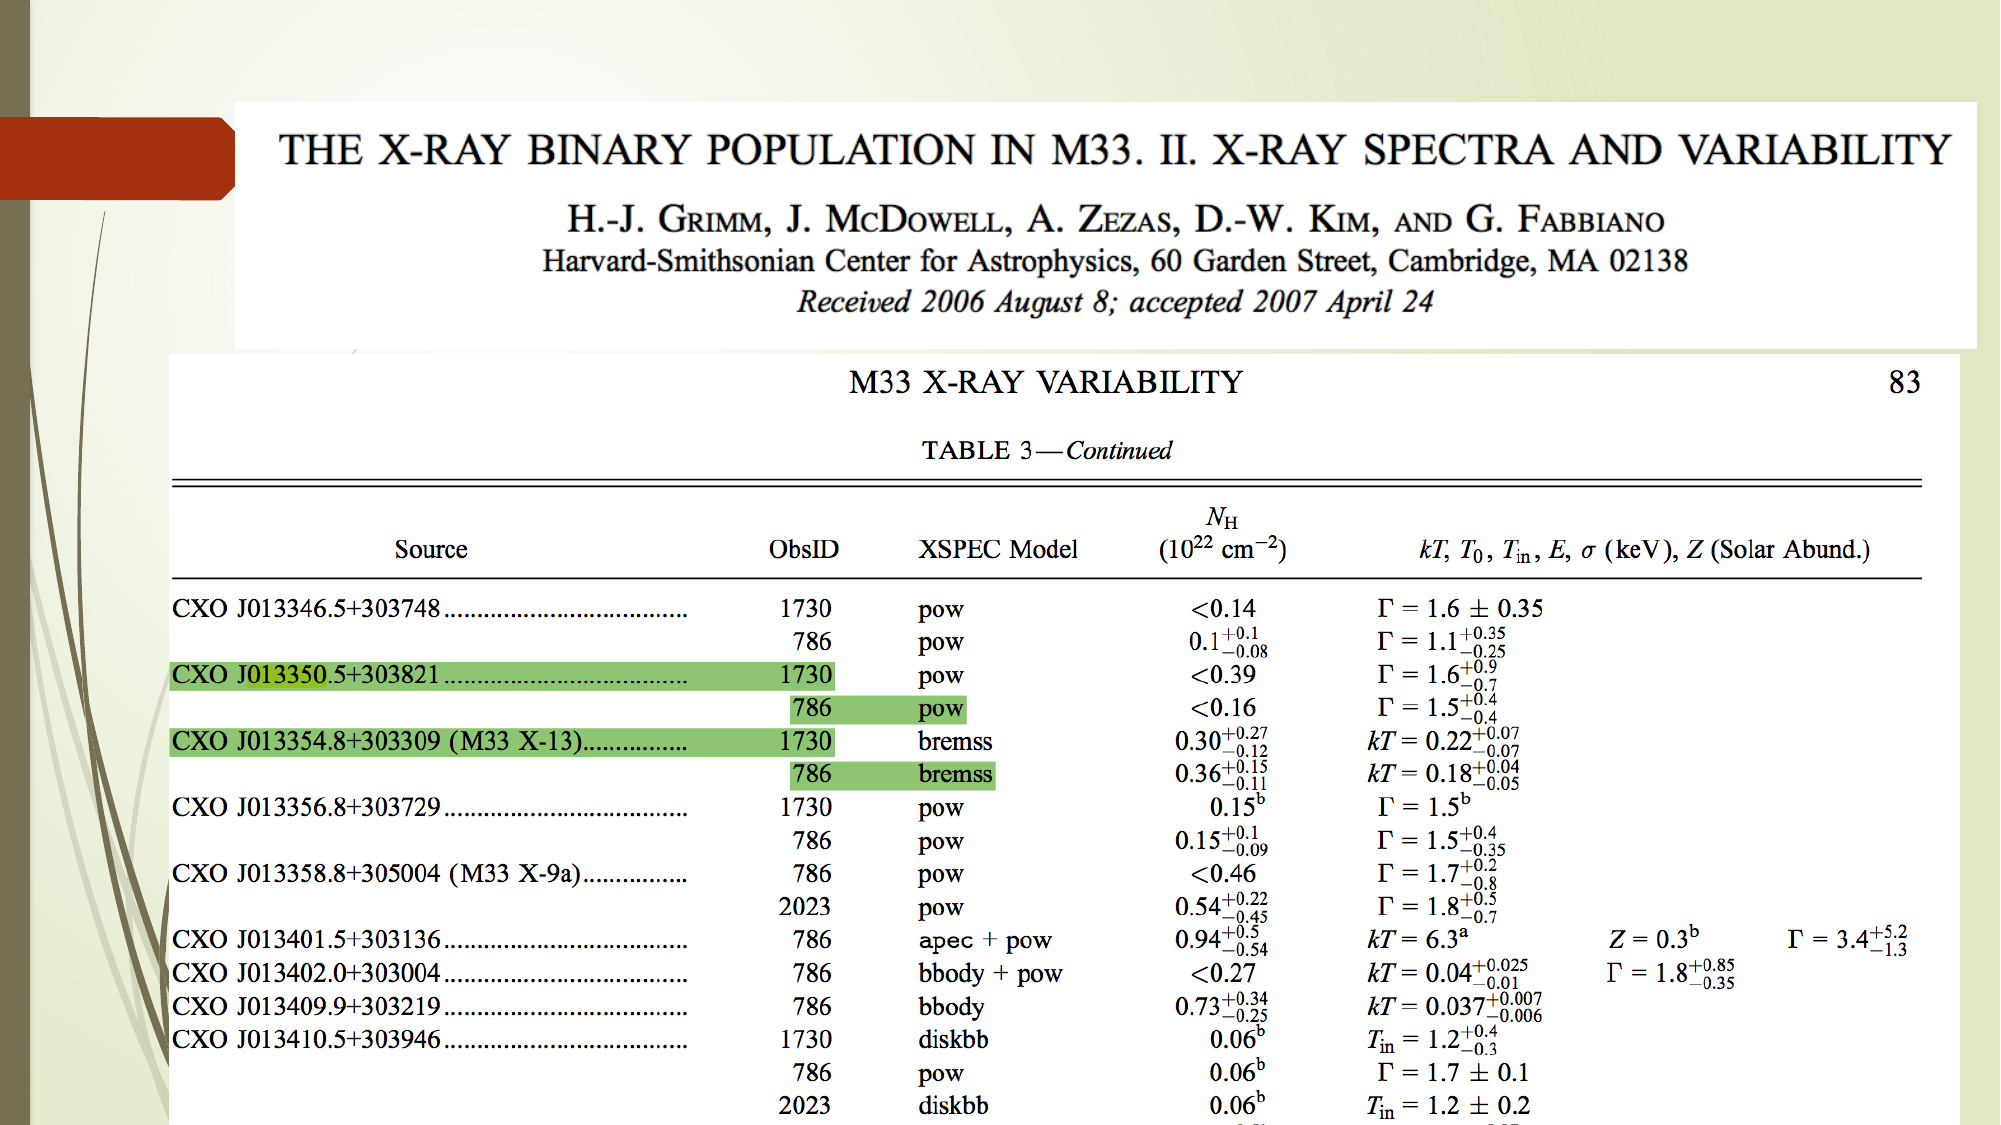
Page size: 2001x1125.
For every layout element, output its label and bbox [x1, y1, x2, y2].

picture [235, 102, 1977, 350]
picture [169, 354, 1960, 1125]
